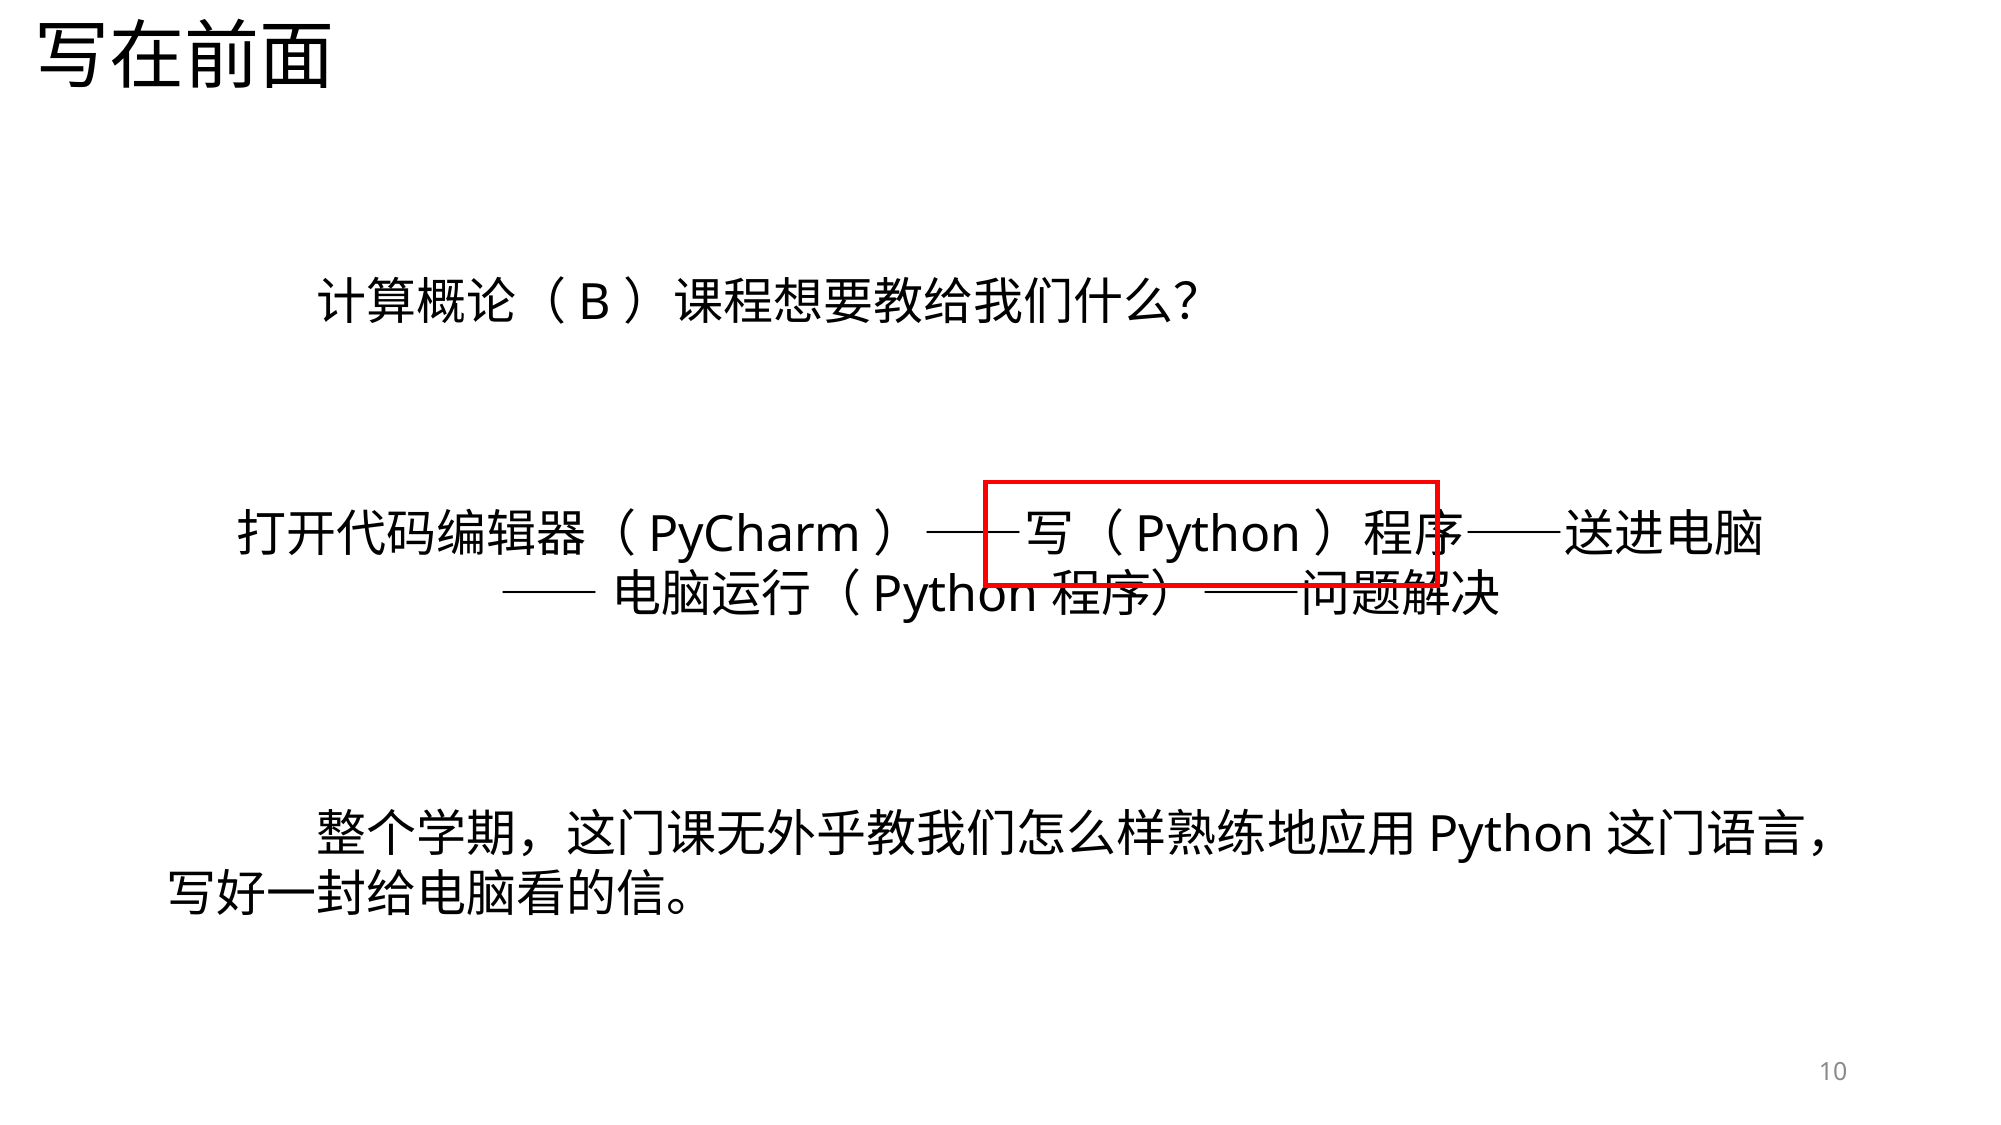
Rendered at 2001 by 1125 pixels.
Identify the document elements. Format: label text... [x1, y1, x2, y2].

text_box 整个学期，这门课无外乎教我们怎么样熟练地应用Python这门语言，写好一封给电脑看的信。 [151, 794, 1849, 930]
slide_number 10 [1412, 1042, 1863, 1103]
text_box 写在前面 [0, 0, 369, 105]
text_box 打开代码编辑器（PyCharm）——写（Python）程序——送进电脑 ——电脑运行（Python程序）——问题解决 [151, 494, 1849, 629]
text_box [984, 481, 1438, 586]
text_box 计算概论（B）课程想要教给我们什么？ [151, 262, 1849, 337]
